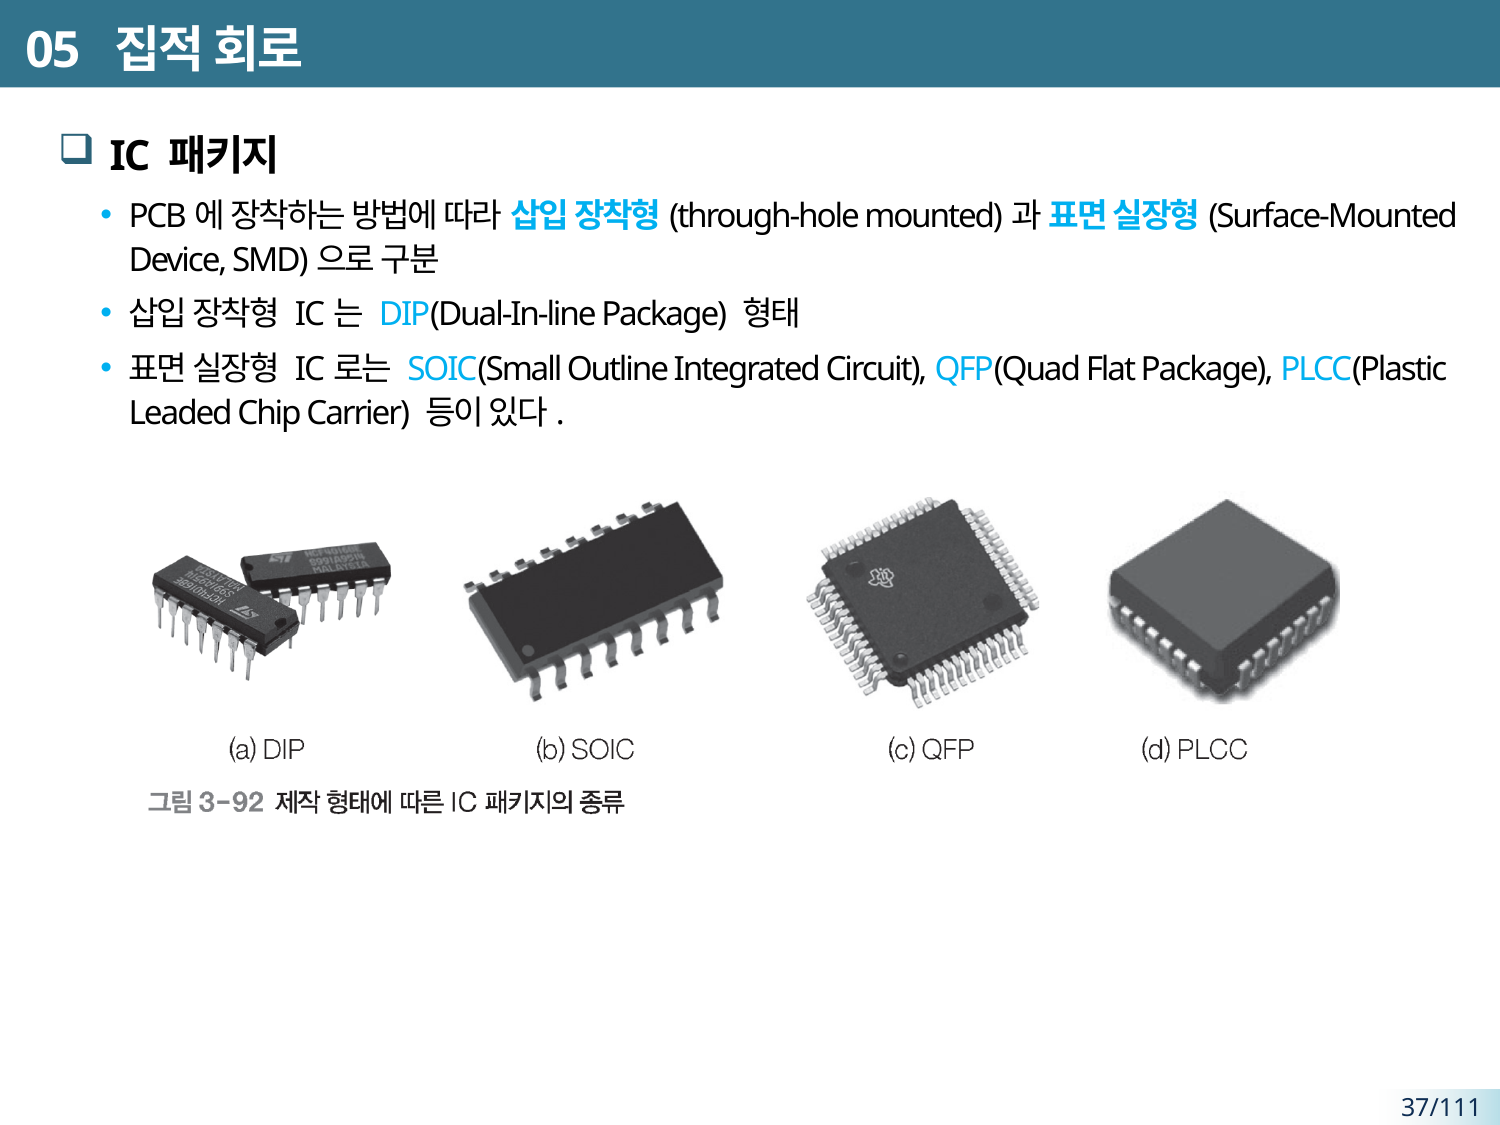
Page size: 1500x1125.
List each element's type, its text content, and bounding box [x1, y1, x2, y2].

title 05 집적 회로 [10, 8, 1288, 87]
list IC 패키지 PCB에 장착하는 방법에 따라 삽입 장착형(through-hole mounted)과 표면 실장형(Surface-Mounted Device, SMD)으로 구분 삽입 장착형 IC는 DIP(Dual-In-line Package) 형태 표면 실장형 IC로는 SOIC(Small Outline Integrated Circuit), QFP(Quad Flat Package), PLCC(Plastic Leaded Chip Carrier) 등이 있다. [10, 116, 1481, 1047]
picture [140, 491, 1340, 831]
